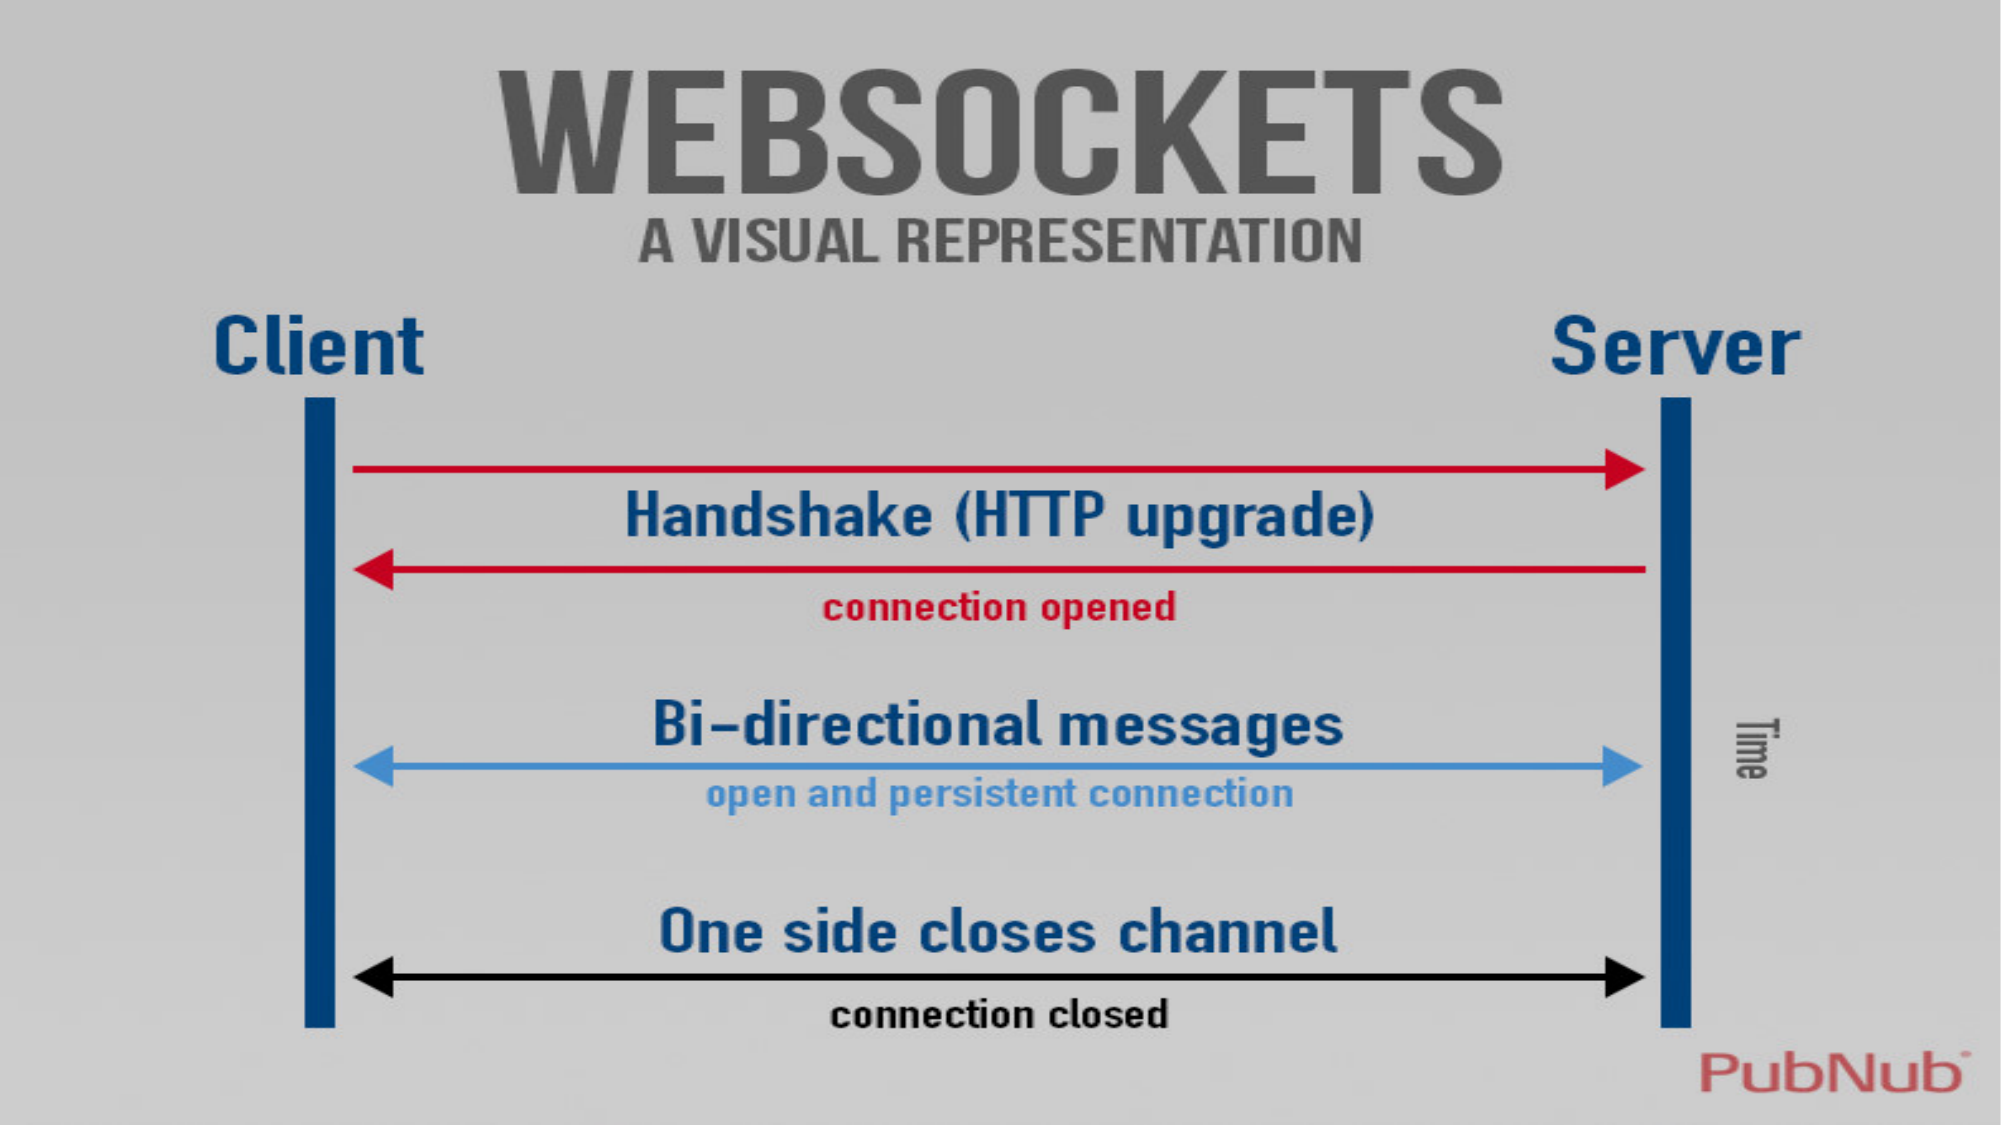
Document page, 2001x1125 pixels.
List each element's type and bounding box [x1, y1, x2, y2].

list [0, 0, 2000, 1125]
